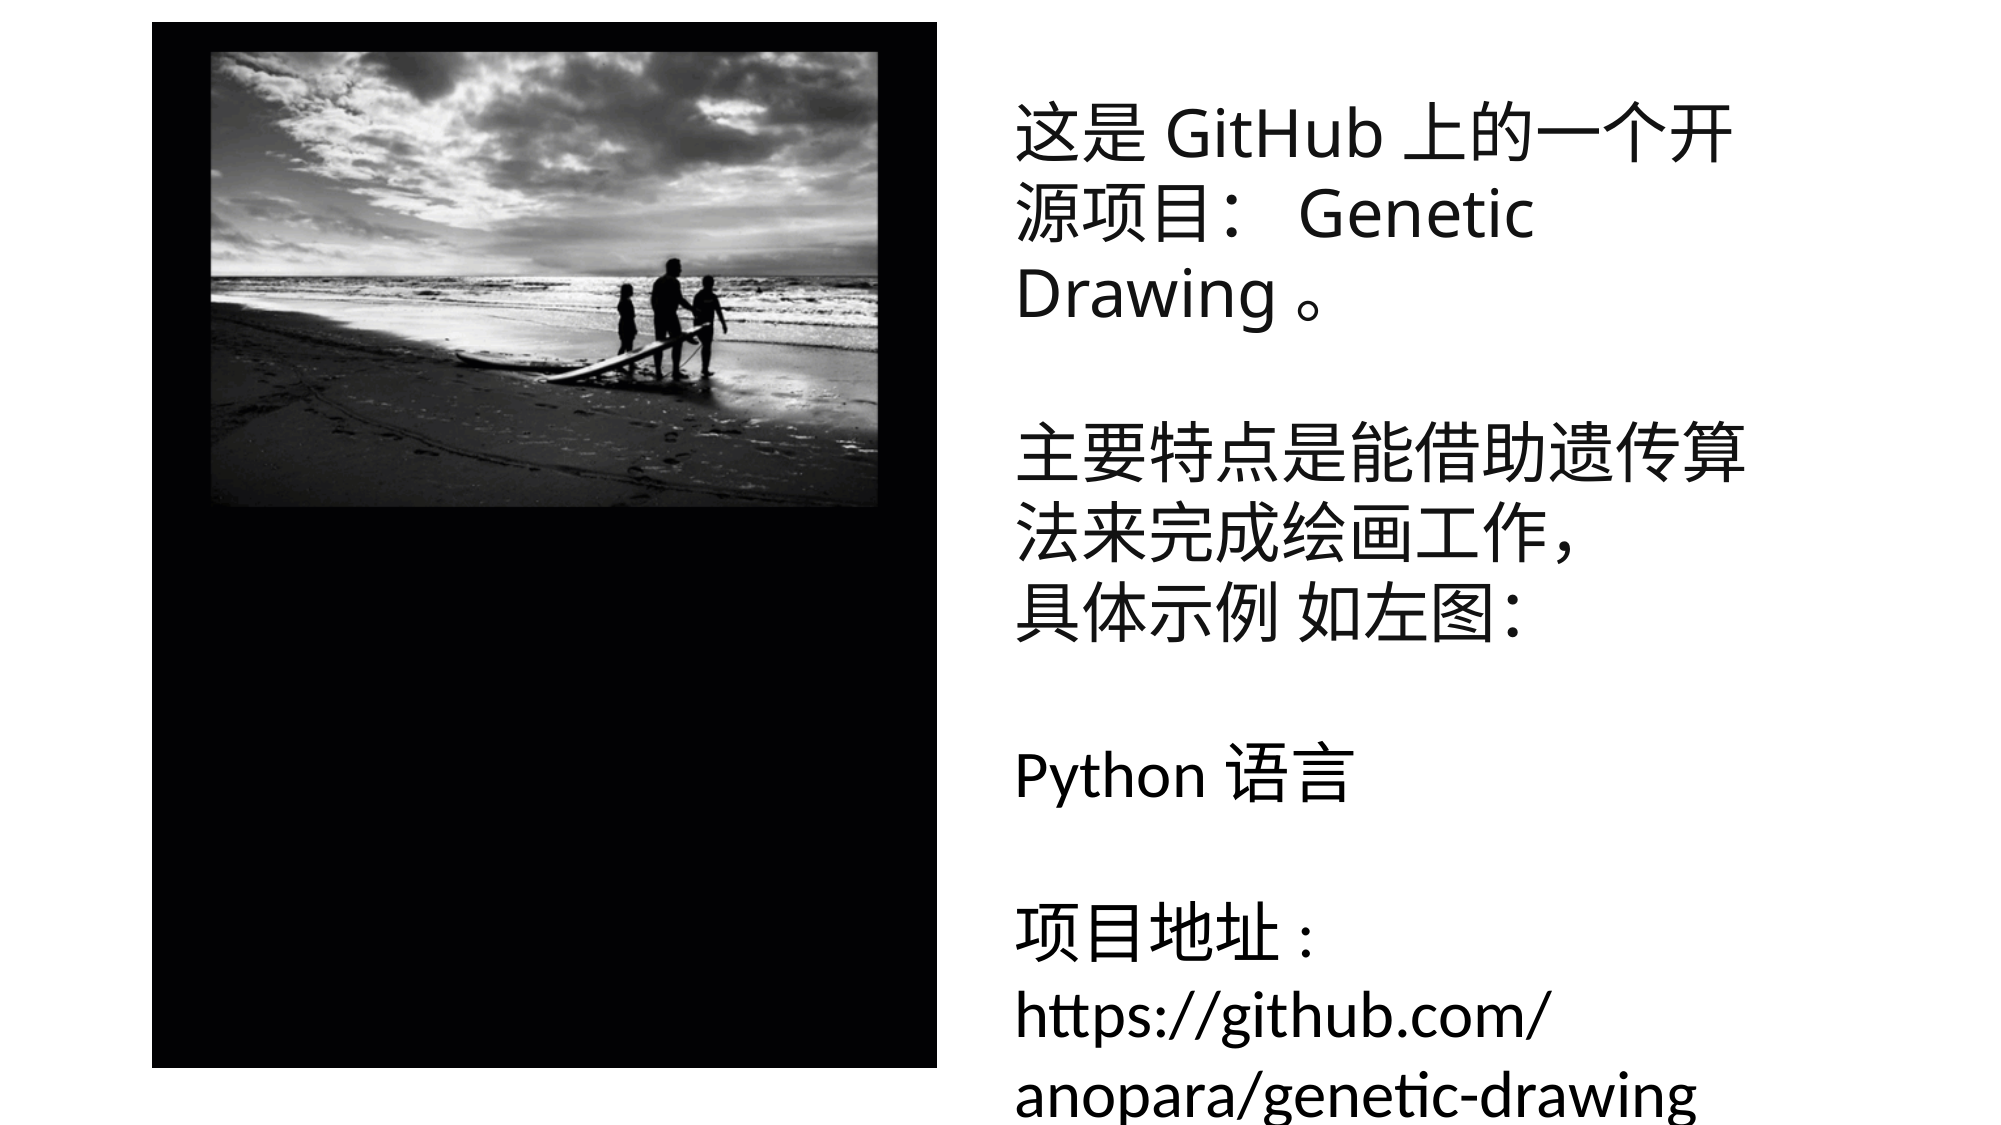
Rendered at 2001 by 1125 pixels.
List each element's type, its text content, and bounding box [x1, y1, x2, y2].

text_box 这是GitHub上的一个开源项目：Genetic Drawing。 主要特点是能借助遗传算法来完成绘画工作， 具体示例 如左图： Python语言 项目地址: https://github.com/anopara/genetic-drawing [999, 83, 1785, 1125]
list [151, 22, 937, 1068]
